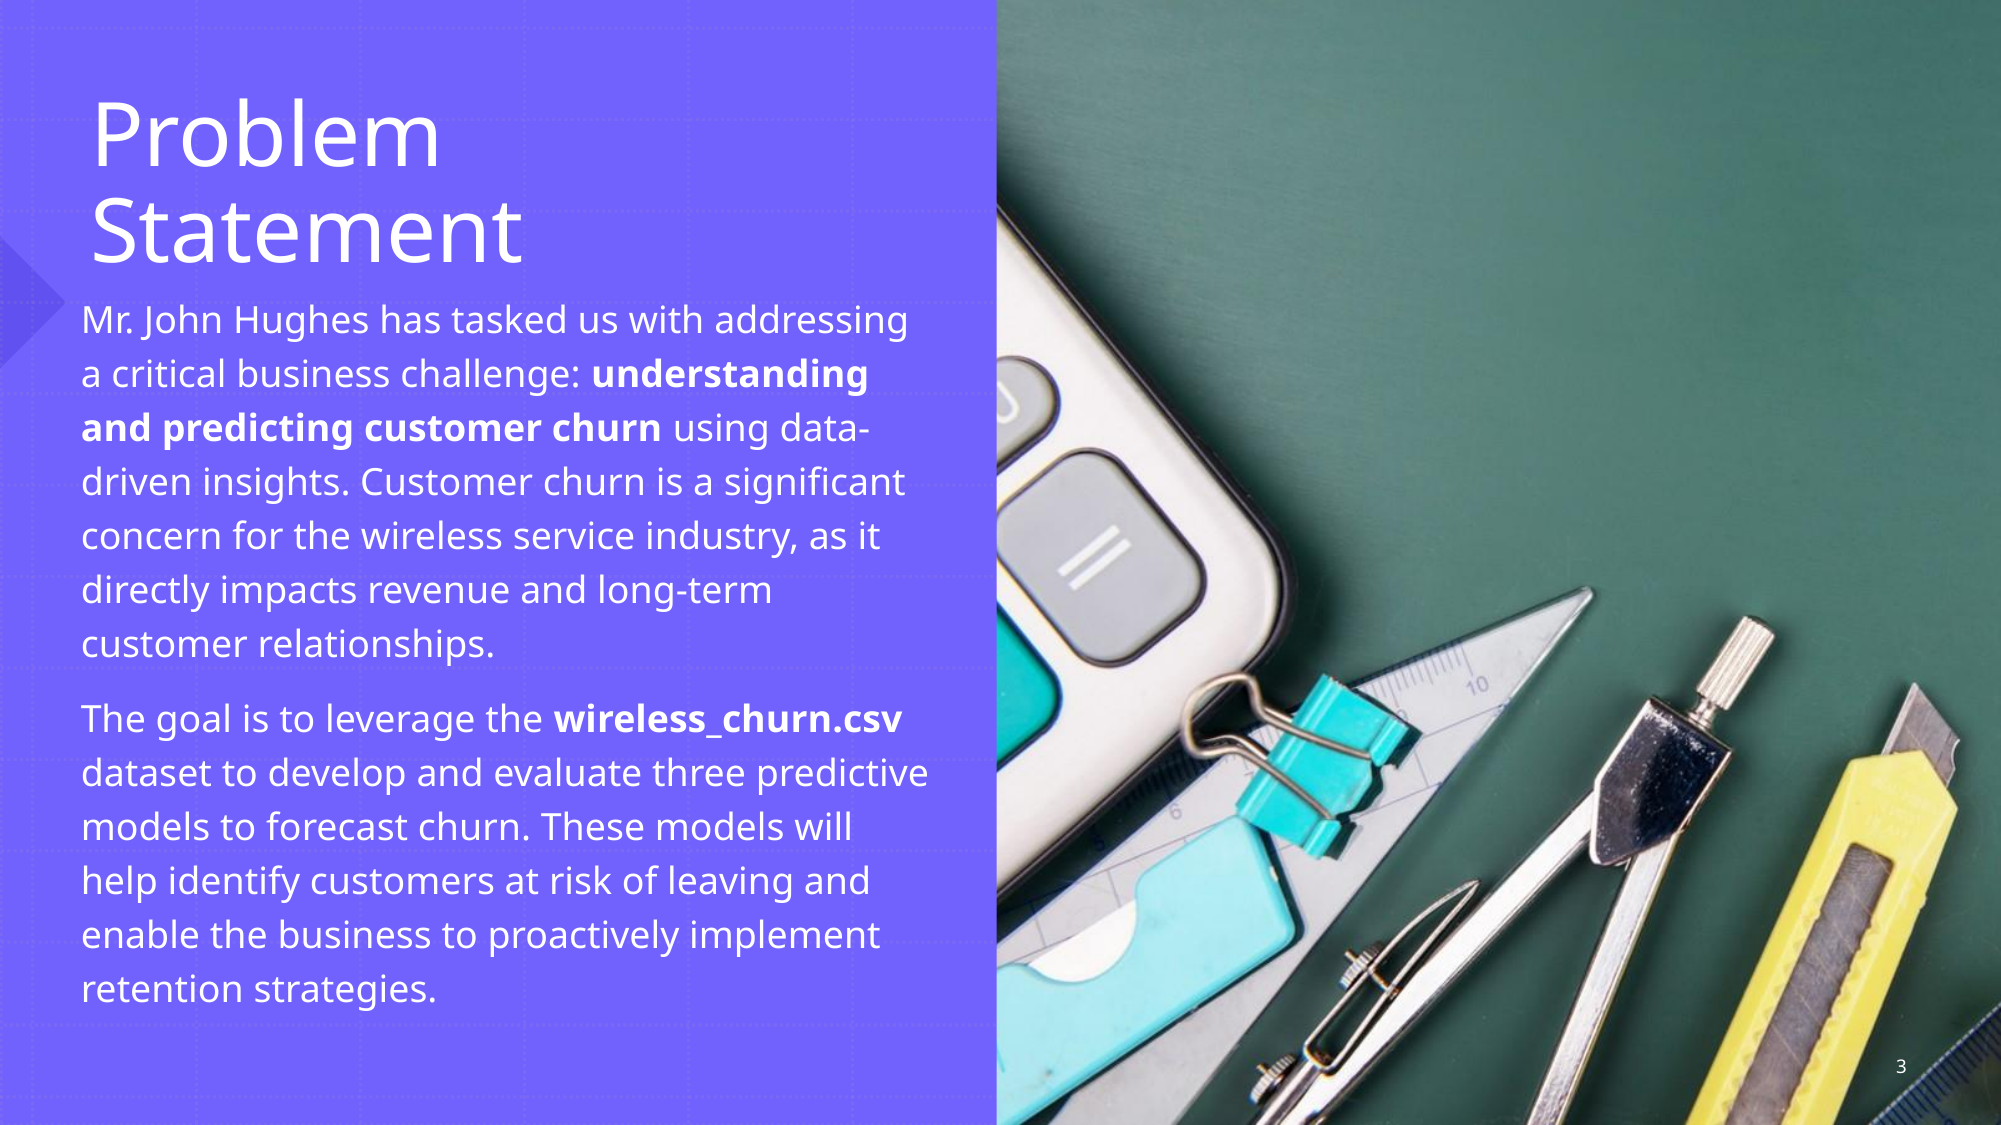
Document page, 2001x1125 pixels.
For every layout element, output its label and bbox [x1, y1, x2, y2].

text_box [0, 0, 996, 1125]
picture [996, 0, 2001, 1125]
